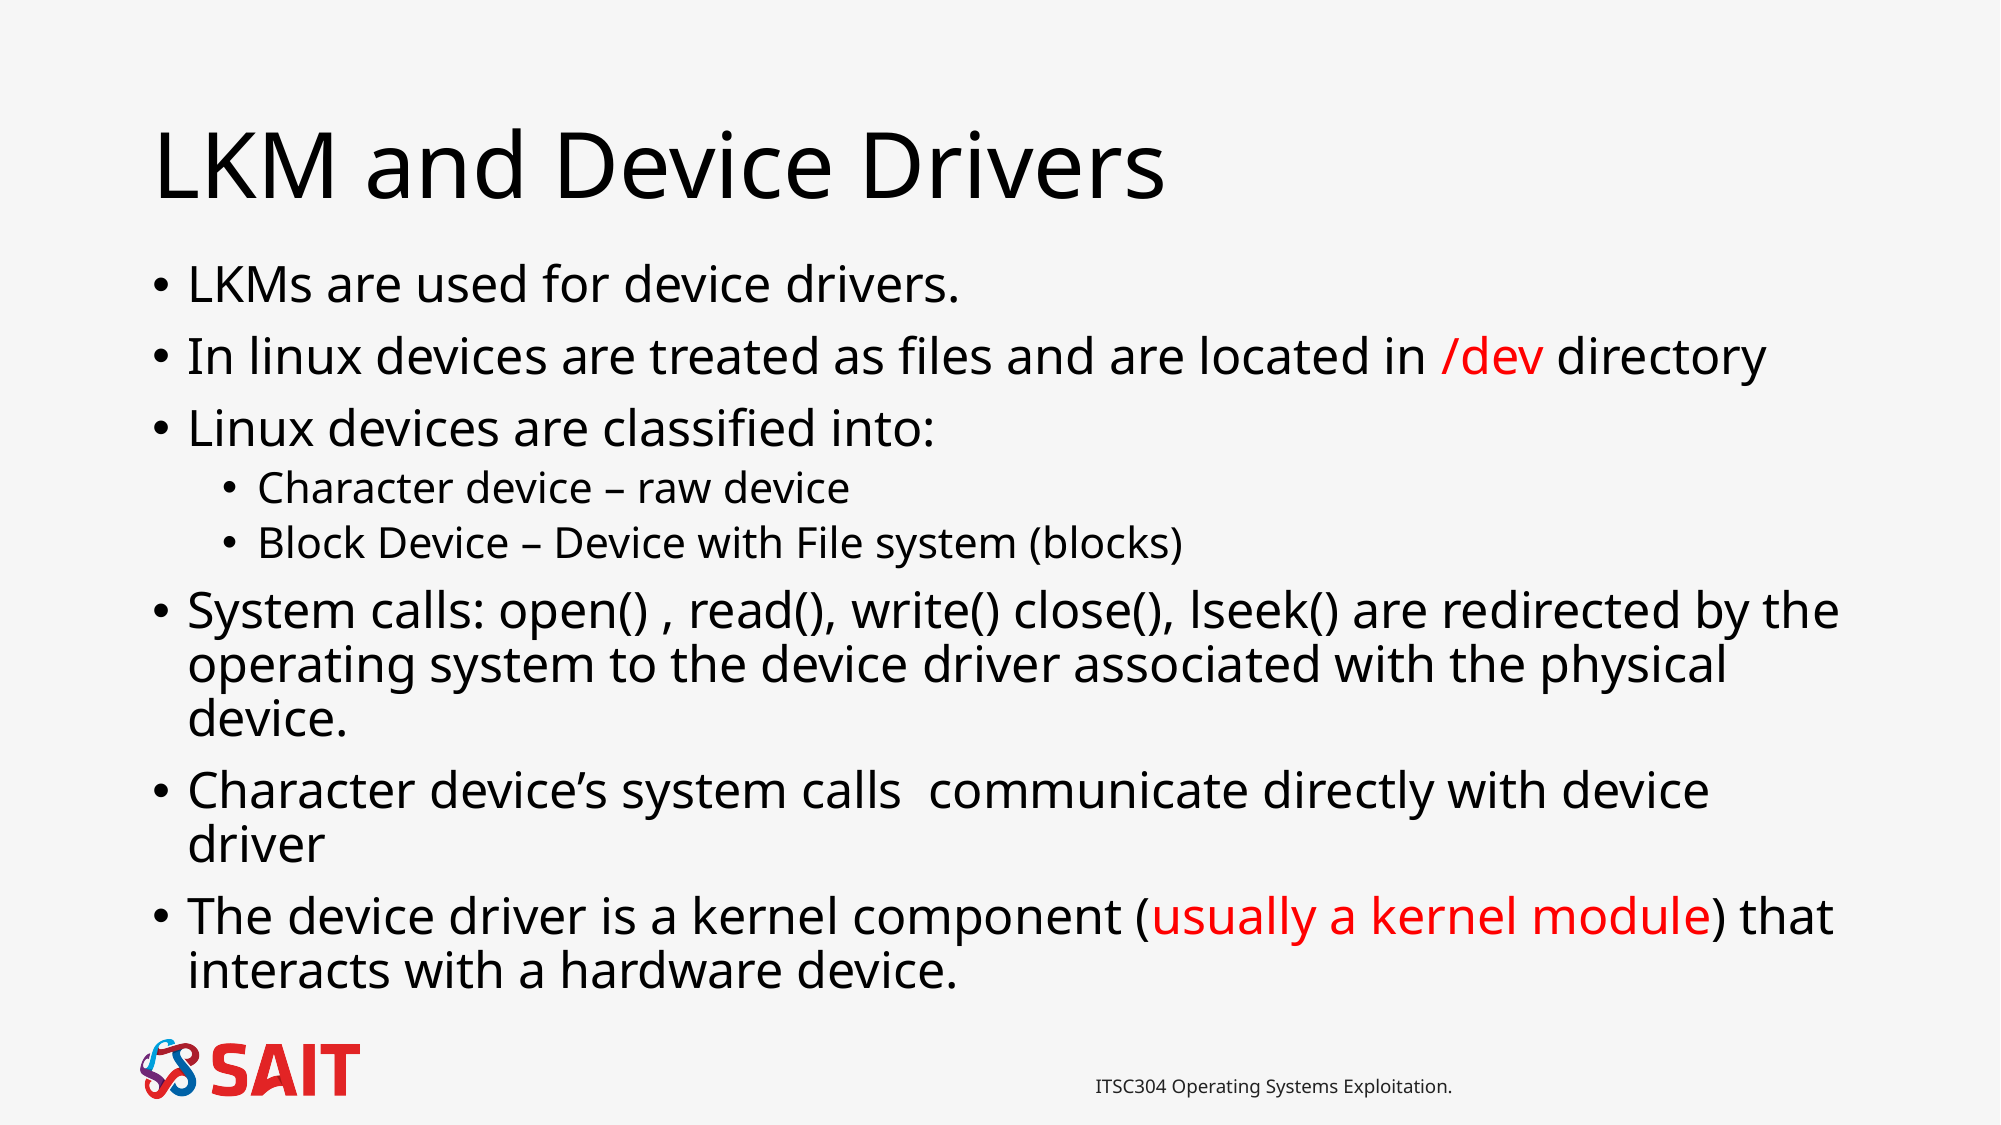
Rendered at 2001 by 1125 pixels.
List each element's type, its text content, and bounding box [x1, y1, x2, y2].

list LKMs are used for device drivers. In linux devices are treated as files and are located in /dev directory Linux devices are classified into: Character device – raw device Block Device – Device with File system (blocks) System calls: open() , read(), write() close(), lseek() are redirected by the operating system to the device driver associated with the physical device. Character device’s system calls communicate directly with device driver The device driver is a kernel component (usually a kernel module) that interacts with a hardware device. [137, 252, 1863, 1014]
picture [114, 1013, 386, 1125]
footer ITSC304 Operating Systems Exploitation. [858, 1048, 1690, 1109]
title LKM and Device Drivers [137, 59, 1863, 252]
